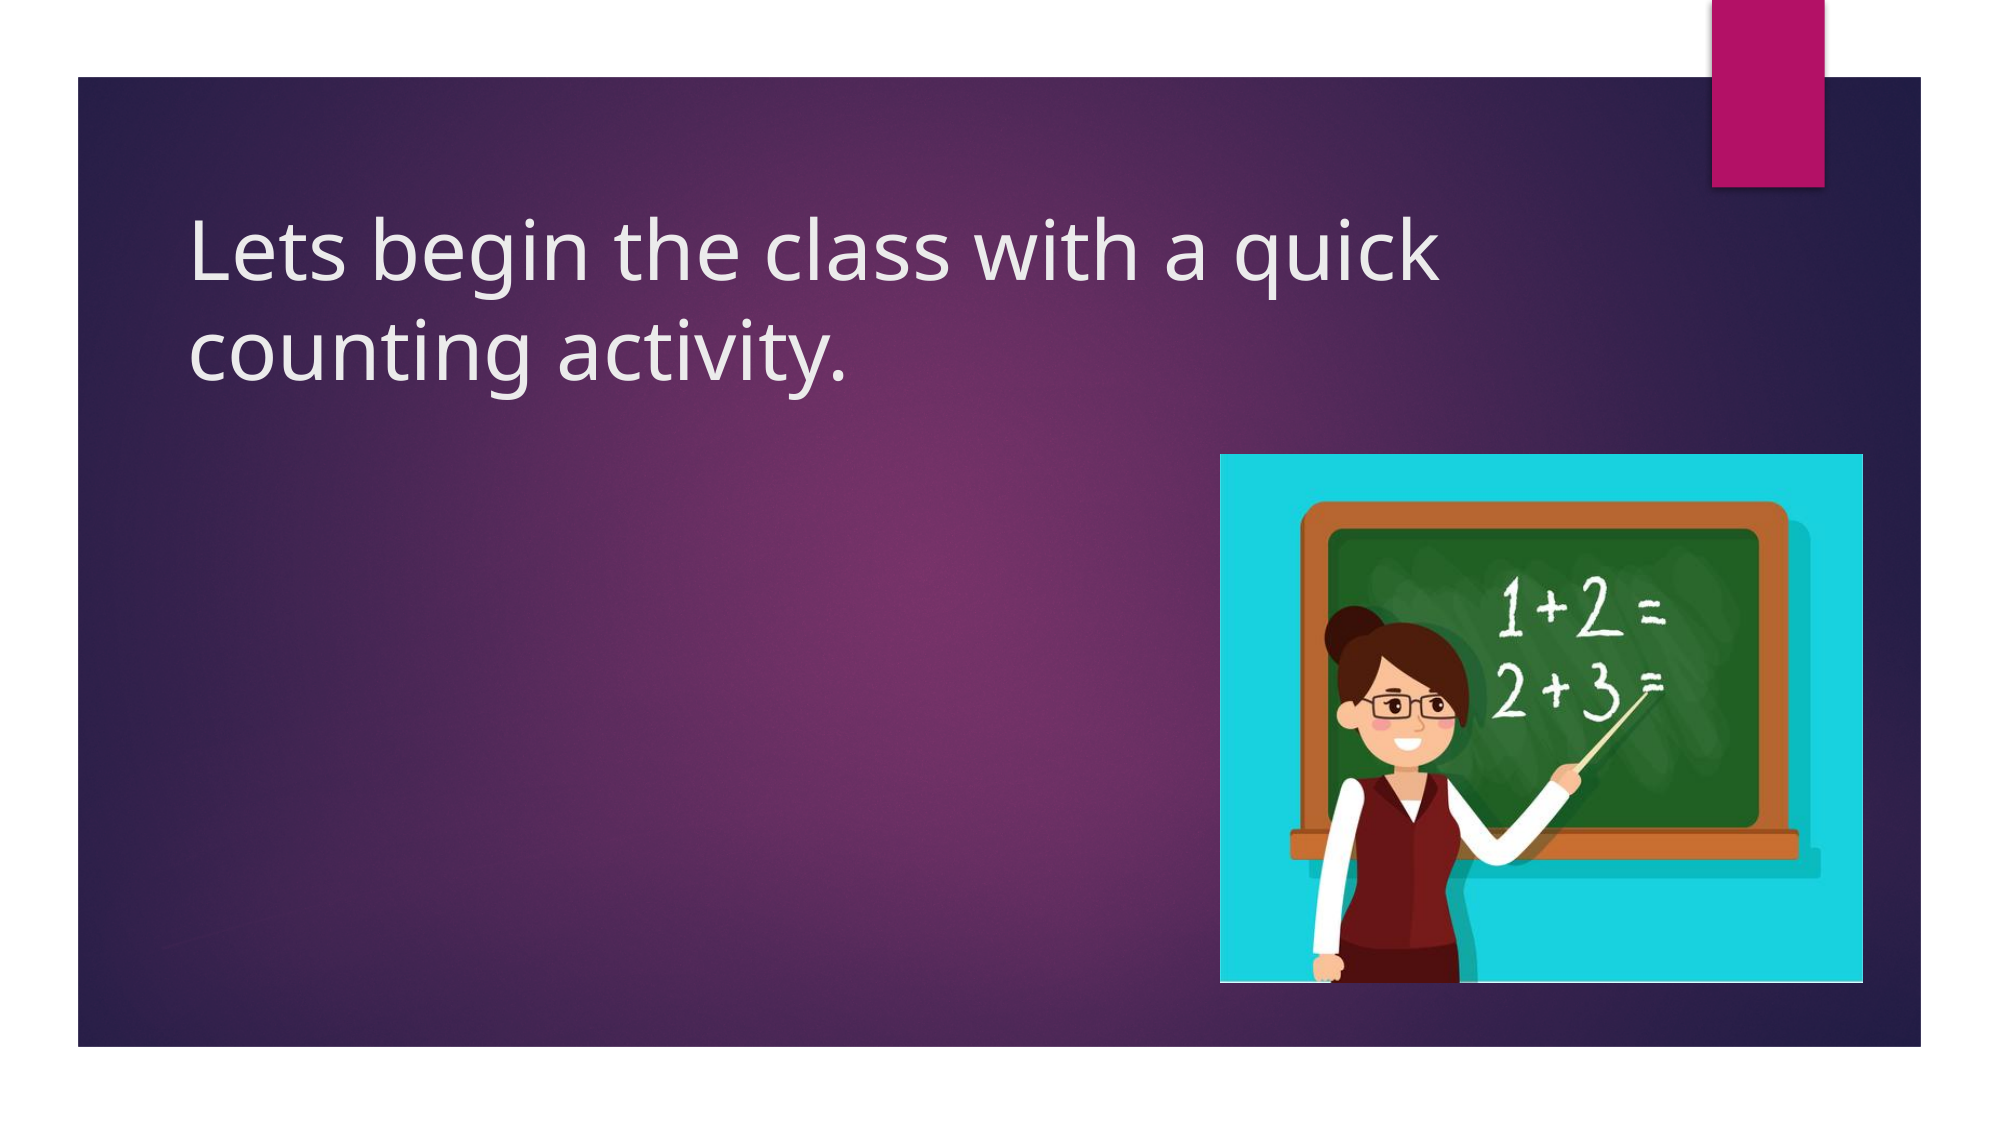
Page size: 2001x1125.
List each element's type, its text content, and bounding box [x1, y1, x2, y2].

picture [1220, 453, 1863, 984]
title Lets begin the class with a quick counting activity. [172, 152, 1621, 405]
